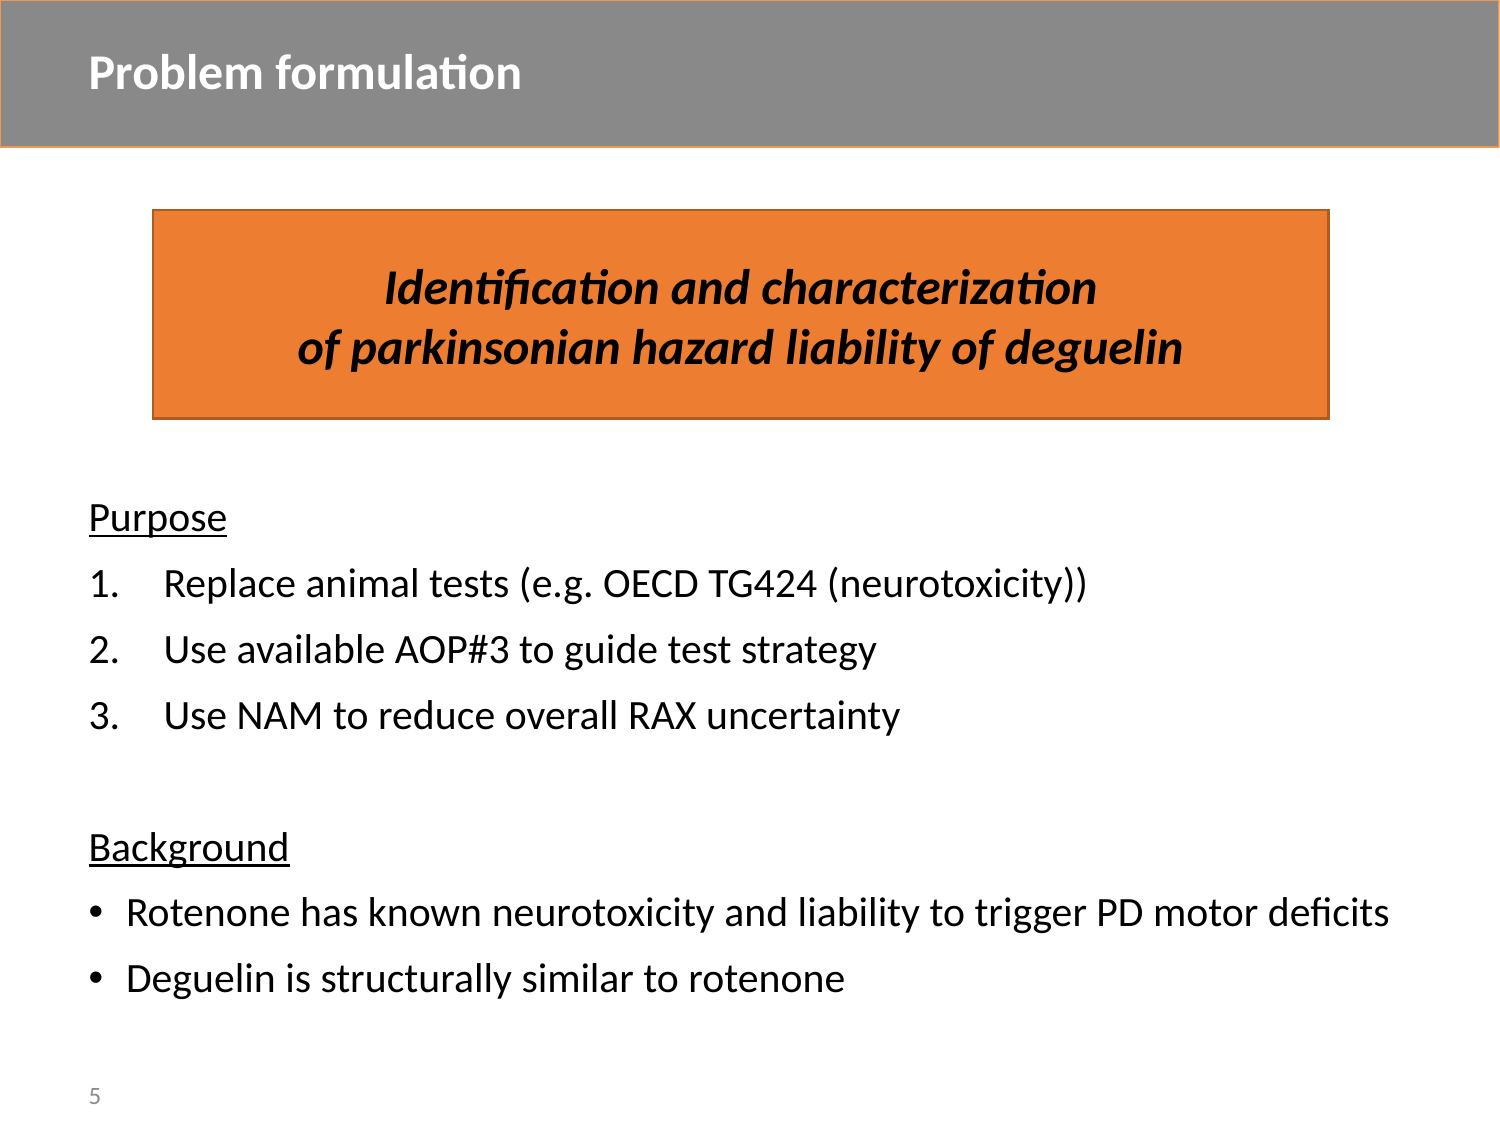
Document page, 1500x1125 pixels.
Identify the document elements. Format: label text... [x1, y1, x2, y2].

text_box Identification and characterization of parkinsonian hazard liability of deguelin [152, 209, 1330, 420]
list Purpose Replace animal tests (e.g. OECD TG424 (neurotoxicity)) Use available AOP#3 to guide test strategy Use NAM to reduce overall RAX uncertainty Background Rotenone has known neurotoxicity and liability to trigger PD motor deficits Deguelin is structurally similar to rotenone [73, 488, 1431, 1014]
slide_number 5 [73, 1064, 291, 1125]
title Problem formulation [73, 0, 1431, 148]
